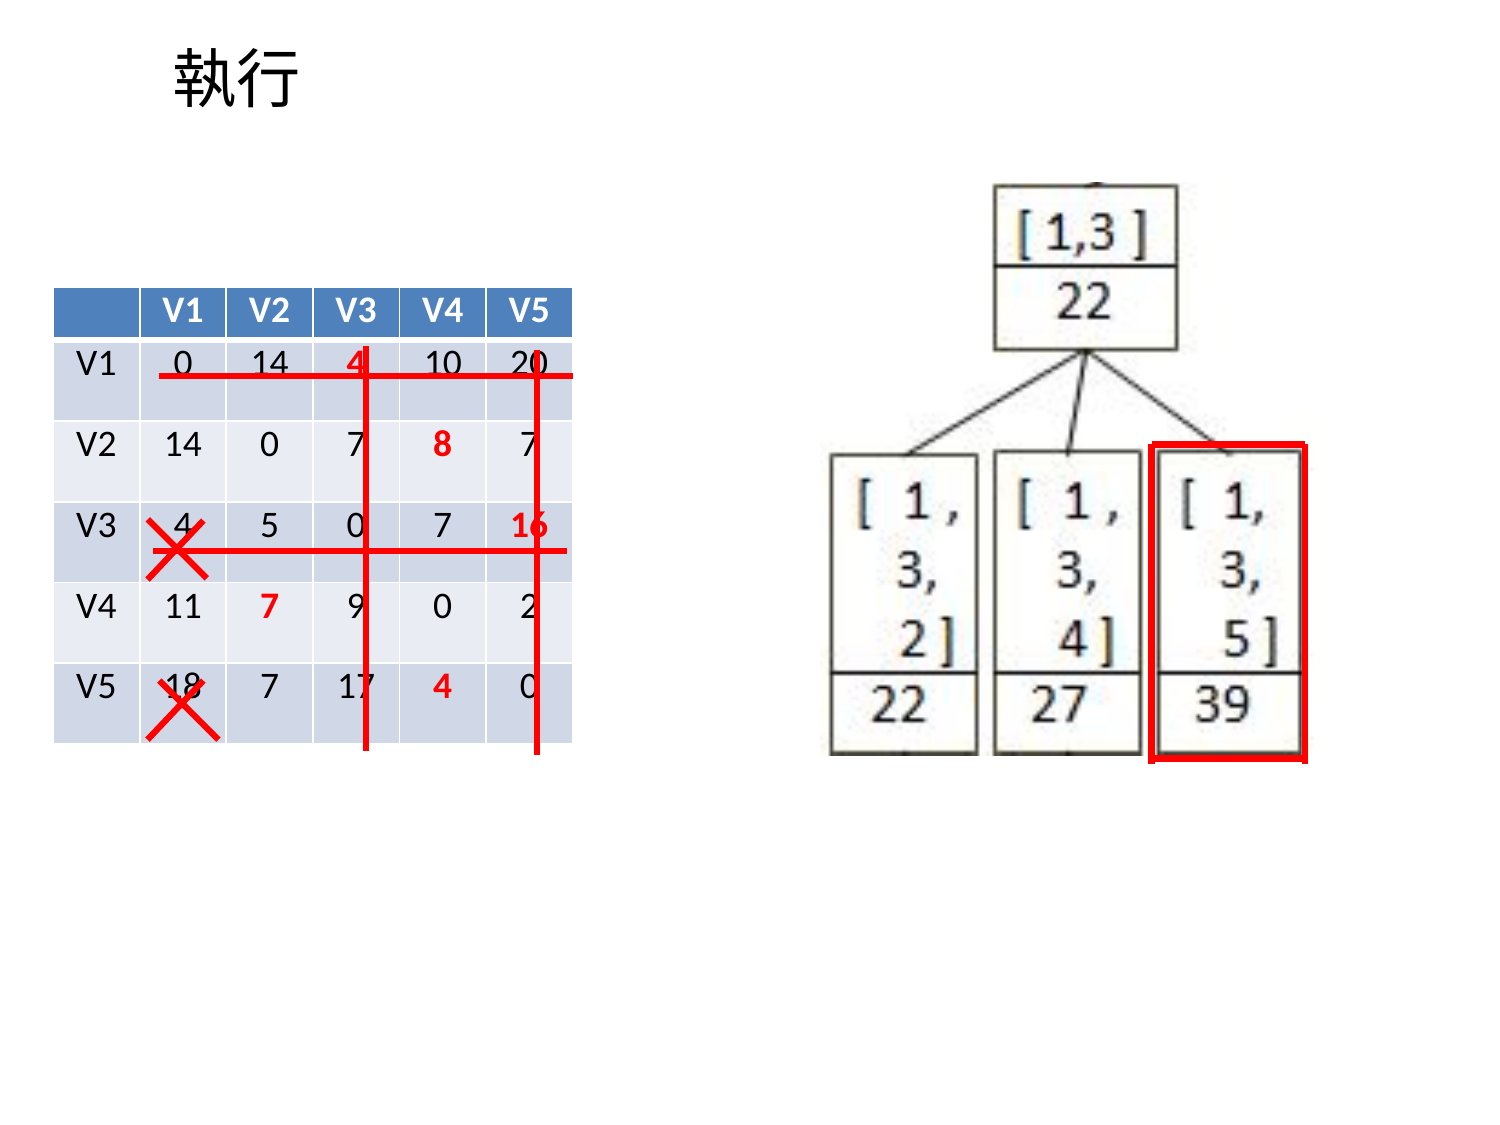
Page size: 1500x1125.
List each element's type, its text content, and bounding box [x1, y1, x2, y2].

picture [820, 182, 1318, 756]
table_header V1 [141, 288, 225, 337]
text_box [147, 345, 574, 752]
table_header [54, 288, 139, 337]
table_cell V3 [54, 503, 139, 582]
table_cell V1 [54, 343, 139, 420]
table_header V5 [487, 288, 572, 337]
table_cell V5 [54, 664, 139, 743]
table_header V4 [400, 288, 485, 337]
table_header V2 [227, 288, 312, 337]
title 執行 [29, 30, 445, 124]
table_cell V2 [54, 422, 139, 501]
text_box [147, 349, 567, 755]
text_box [1151, 444, 1306, 765]
table_cell V4 [54, 583, 139, 662]
table_cell 0 [141, 343, 225, 353]
table_header V3 [314, 288, 399, 337]
